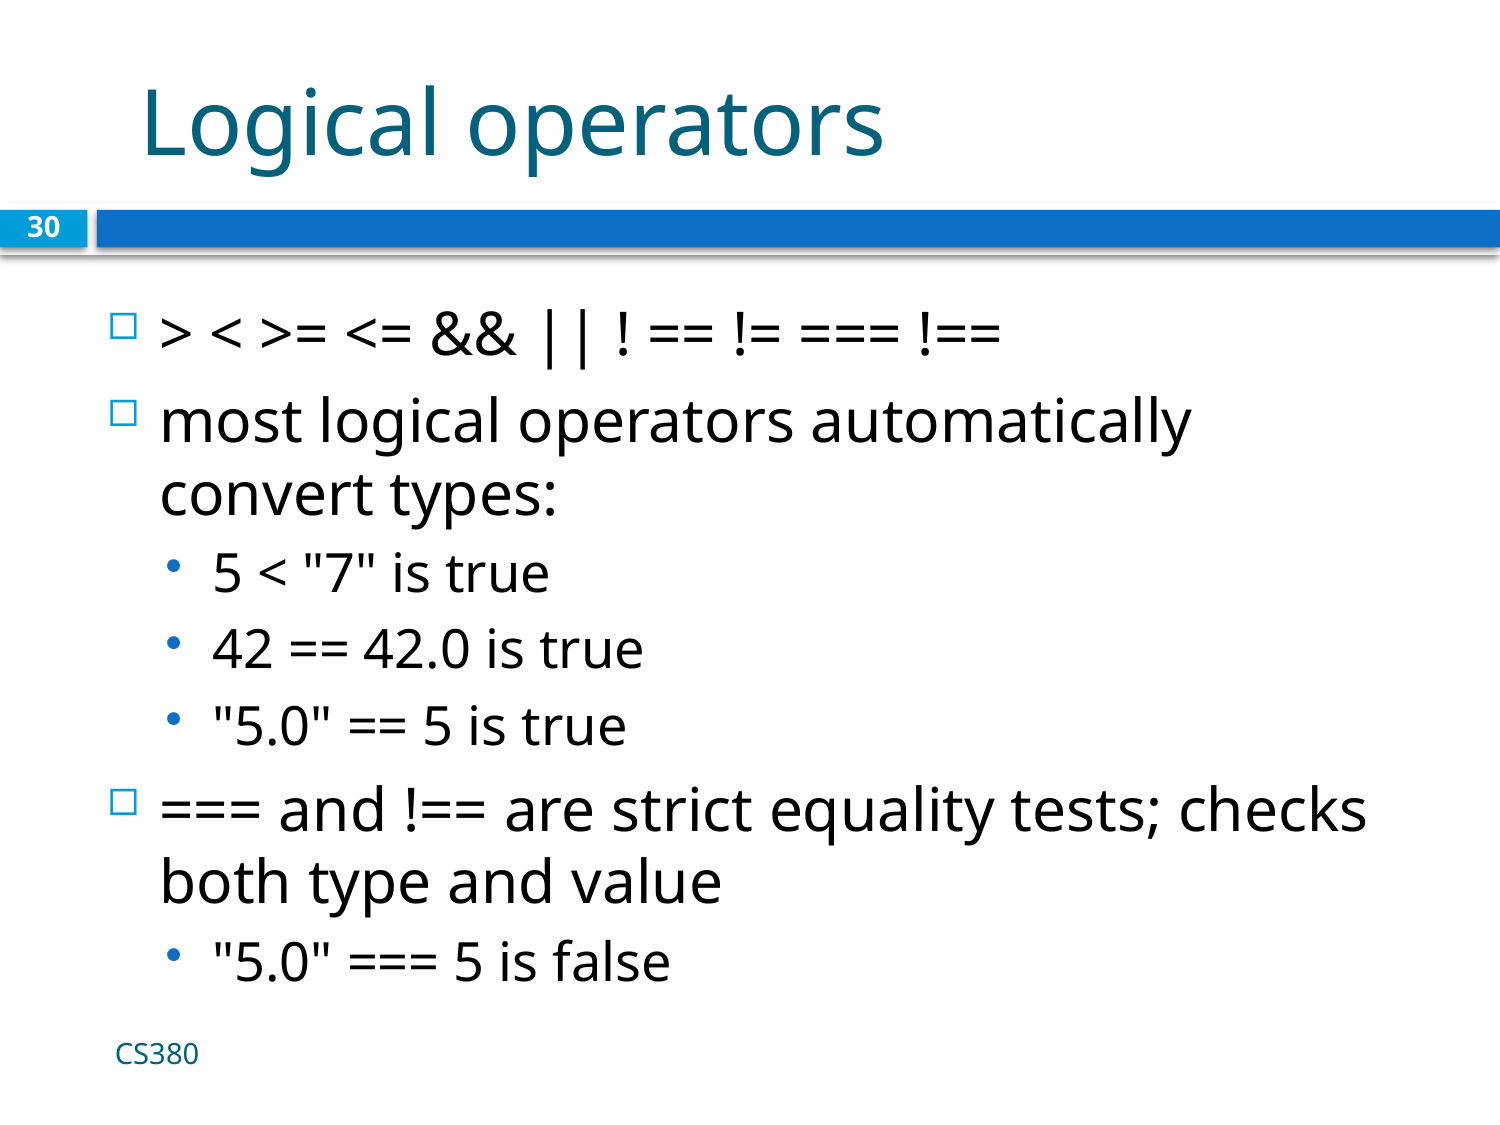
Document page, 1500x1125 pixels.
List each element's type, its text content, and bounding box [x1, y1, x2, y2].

text_box > < >= <= && || ! == != === !== most logical operators automatically convert types: 5 < "7" is true 42 == 42.0 is true "5.0" == 5 is true === and !== are strict equality tests; checks both type and value "5.0" === 5 is false [92, 287, 1430, 488]
footer CS380 [99, 1025, 990, 1085]
title Logical operators [100, 37, 1439, 201]
slide_number 30 [0, 208, 88, 249]
